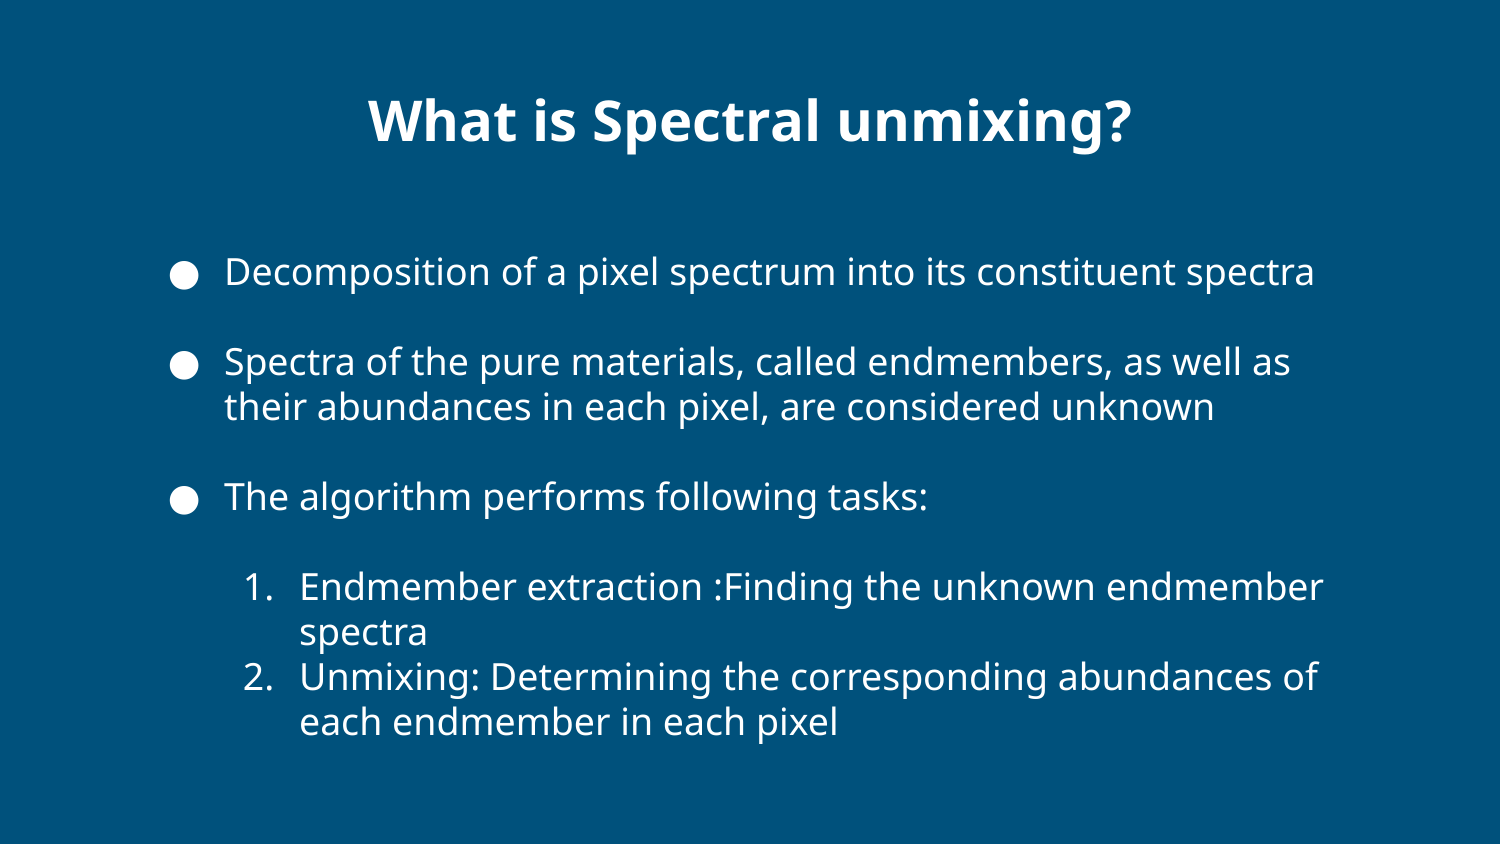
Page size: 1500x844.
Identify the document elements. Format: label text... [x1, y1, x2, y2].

text_box Decomposition of a pixel spectrum into its constituent spectra Spectra of the pure materials, called endmembers, as well as their abundances in each pixel, are considered unknown The algorithm performs following tasks: Endmember extraction :Finding the unknown endmember spectra Unmixing: Determining the corresponding abundances of each endmember in each pixel [134, 233, 1366, 759]
text_box What is Spectral unmixing? [300, 70, 1200, 168]
